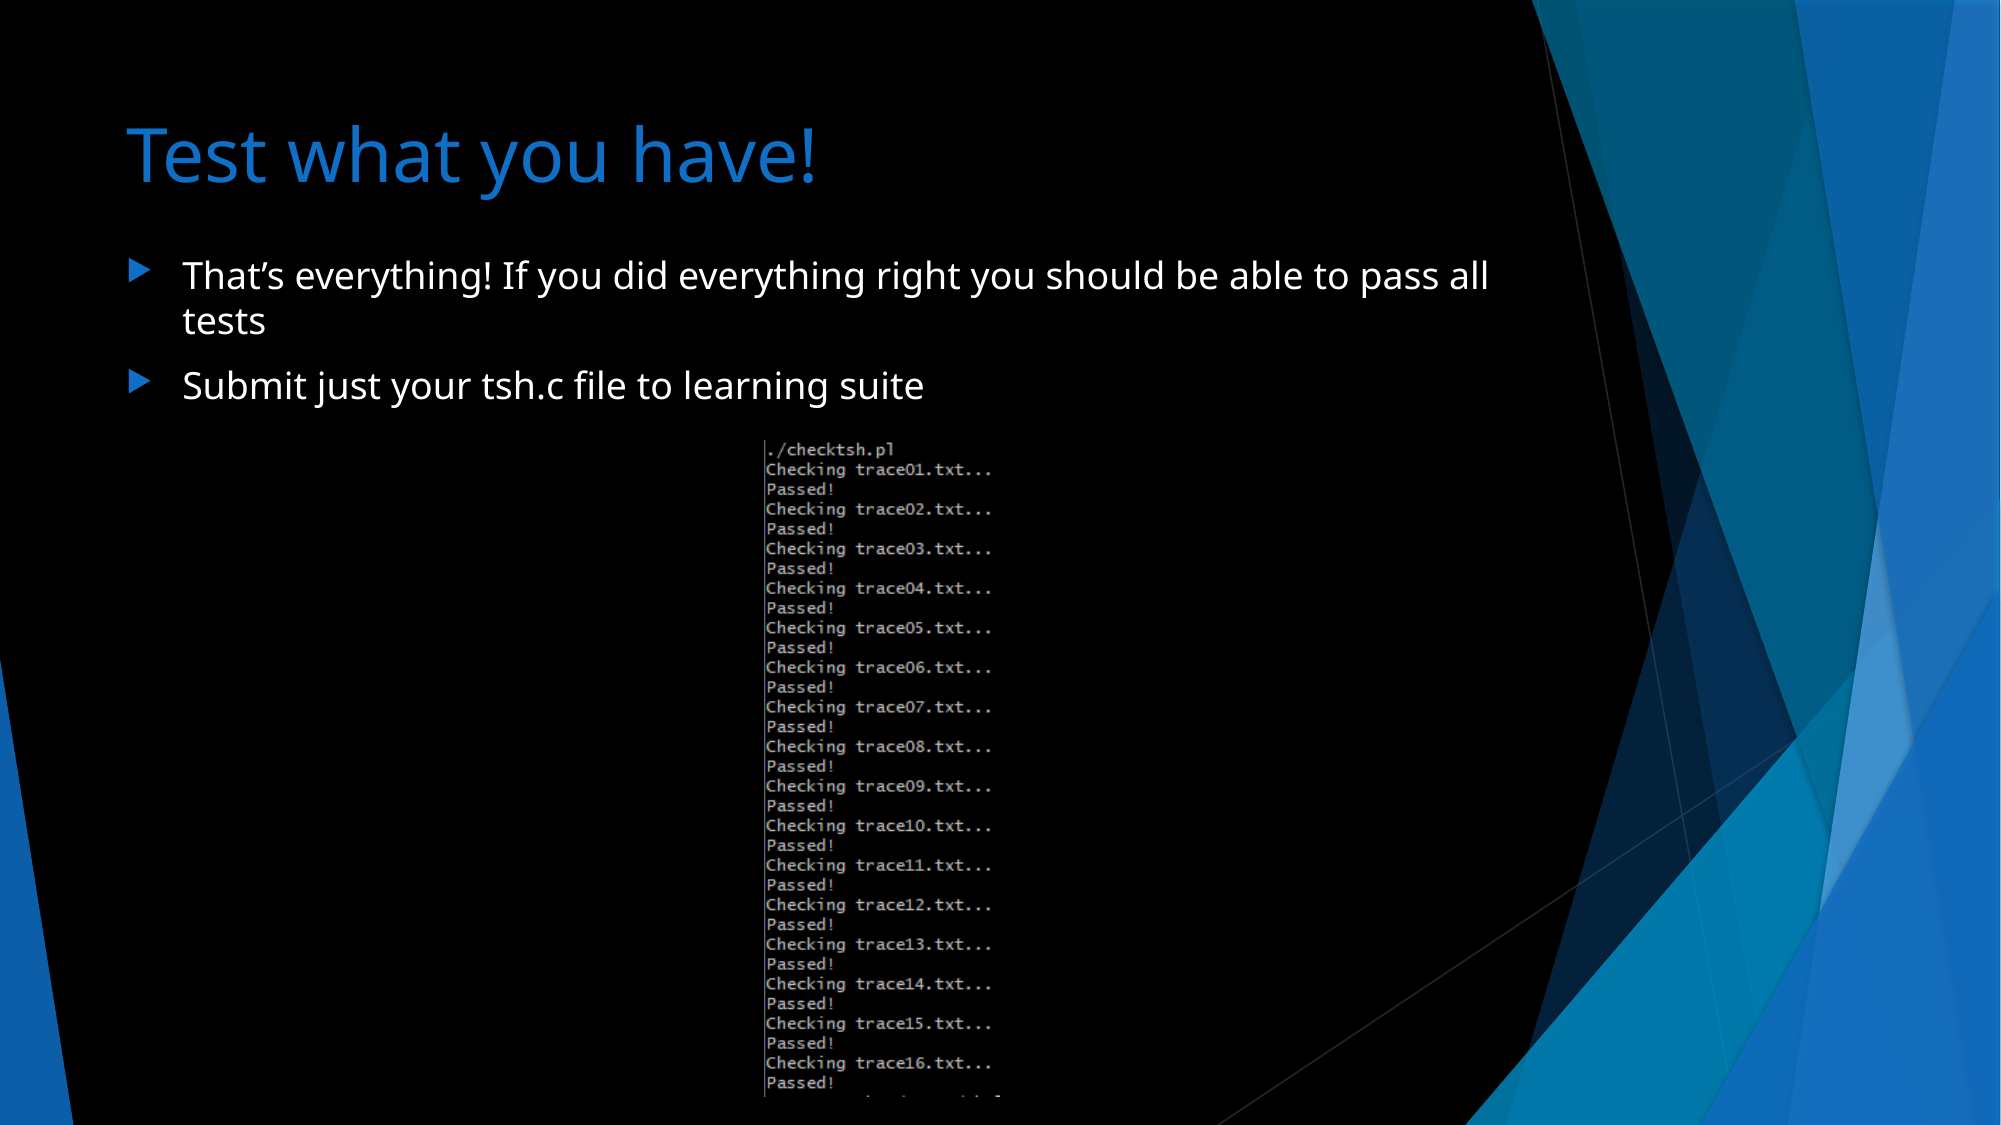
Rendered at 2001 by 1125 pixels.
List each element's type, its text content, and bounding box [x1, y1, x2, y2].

list That’s everything! If you did everything right you should be able to pass all tests Submit just your tsh.c file to learning suite [111, 244, 1522, 477]
picture [763, 440, 1001, 1097]
title Test what you have! [111, 99, 1522, 212]
